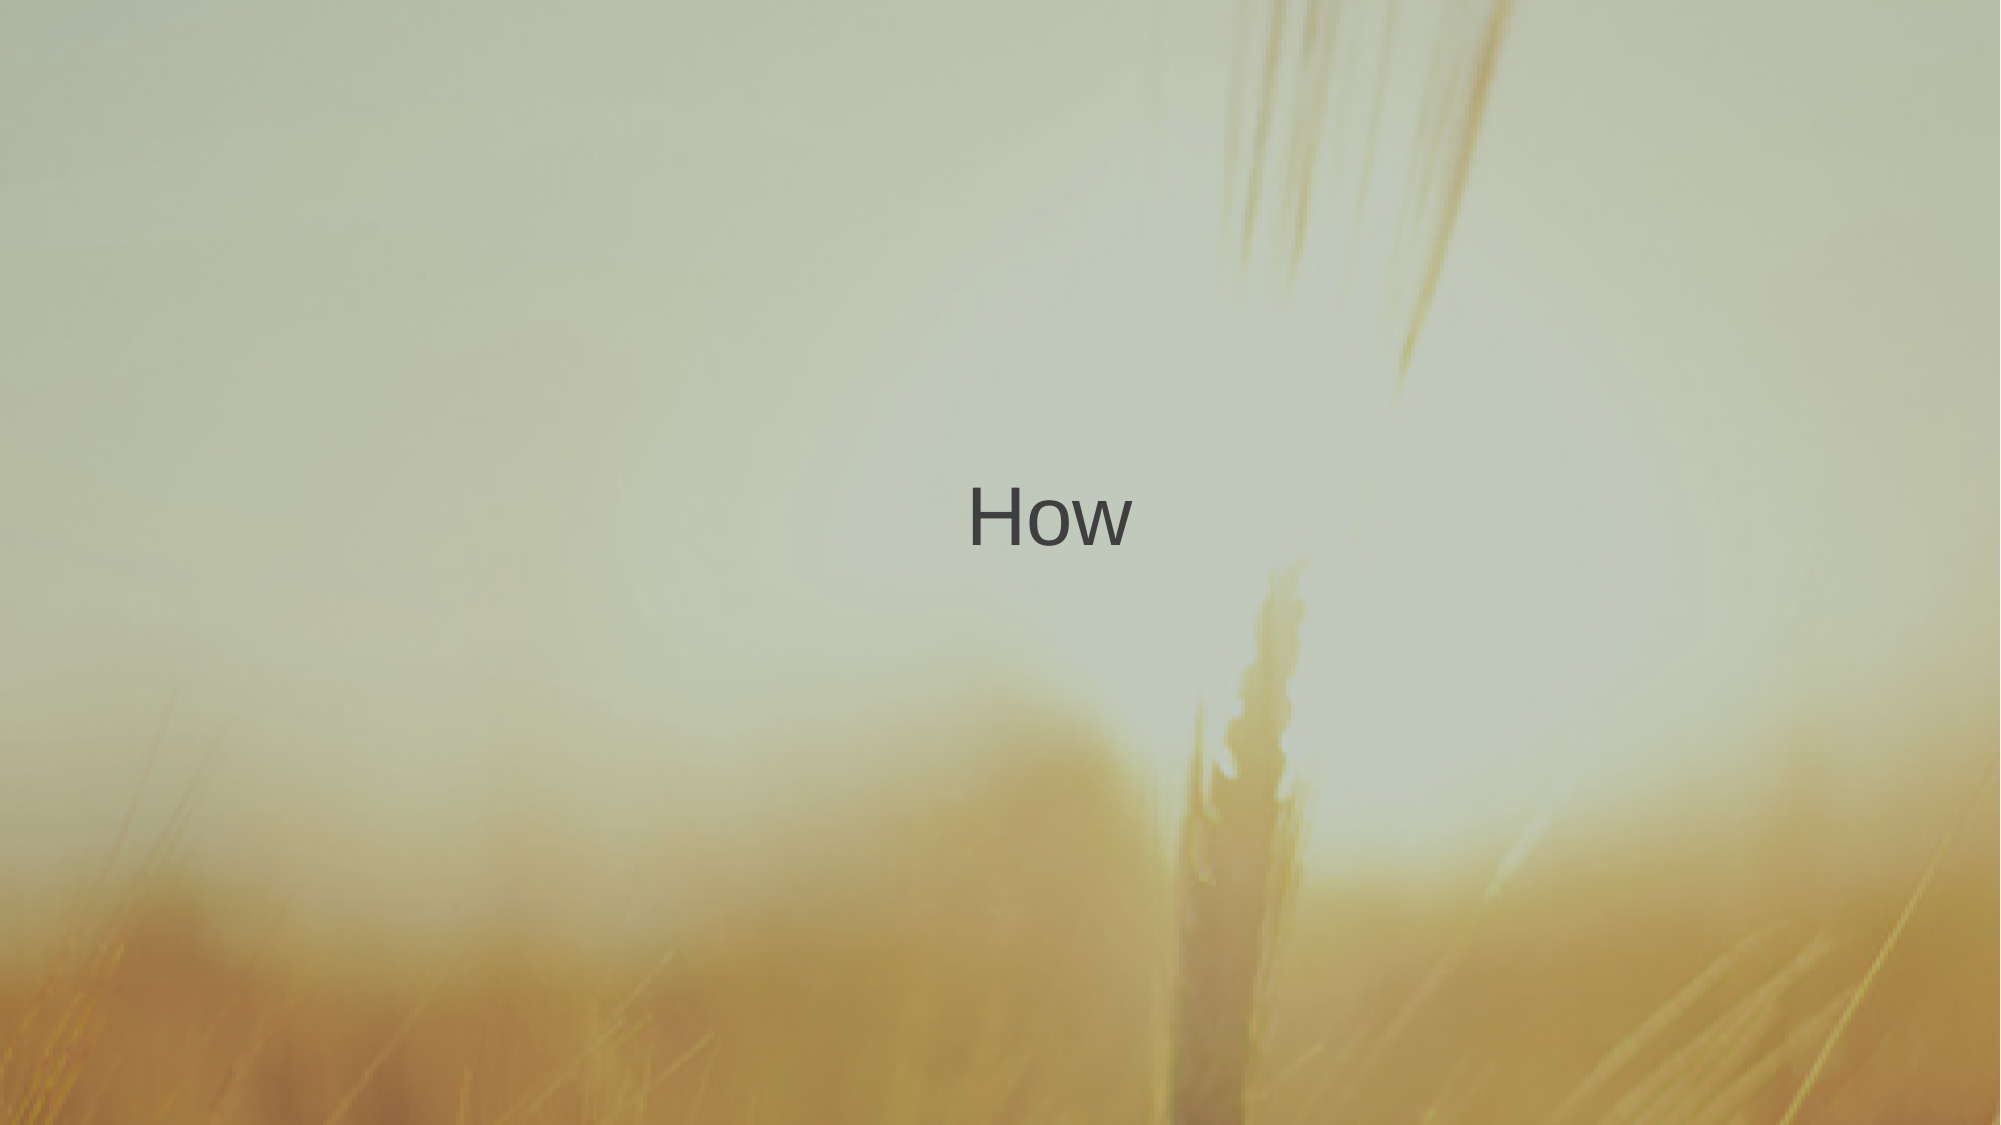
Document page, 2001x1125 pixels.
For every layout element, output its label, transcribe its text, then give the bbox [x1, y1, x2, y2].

text_box How [951, 454, 1206, 570]
picture [0, 0, 2001, 1125]
